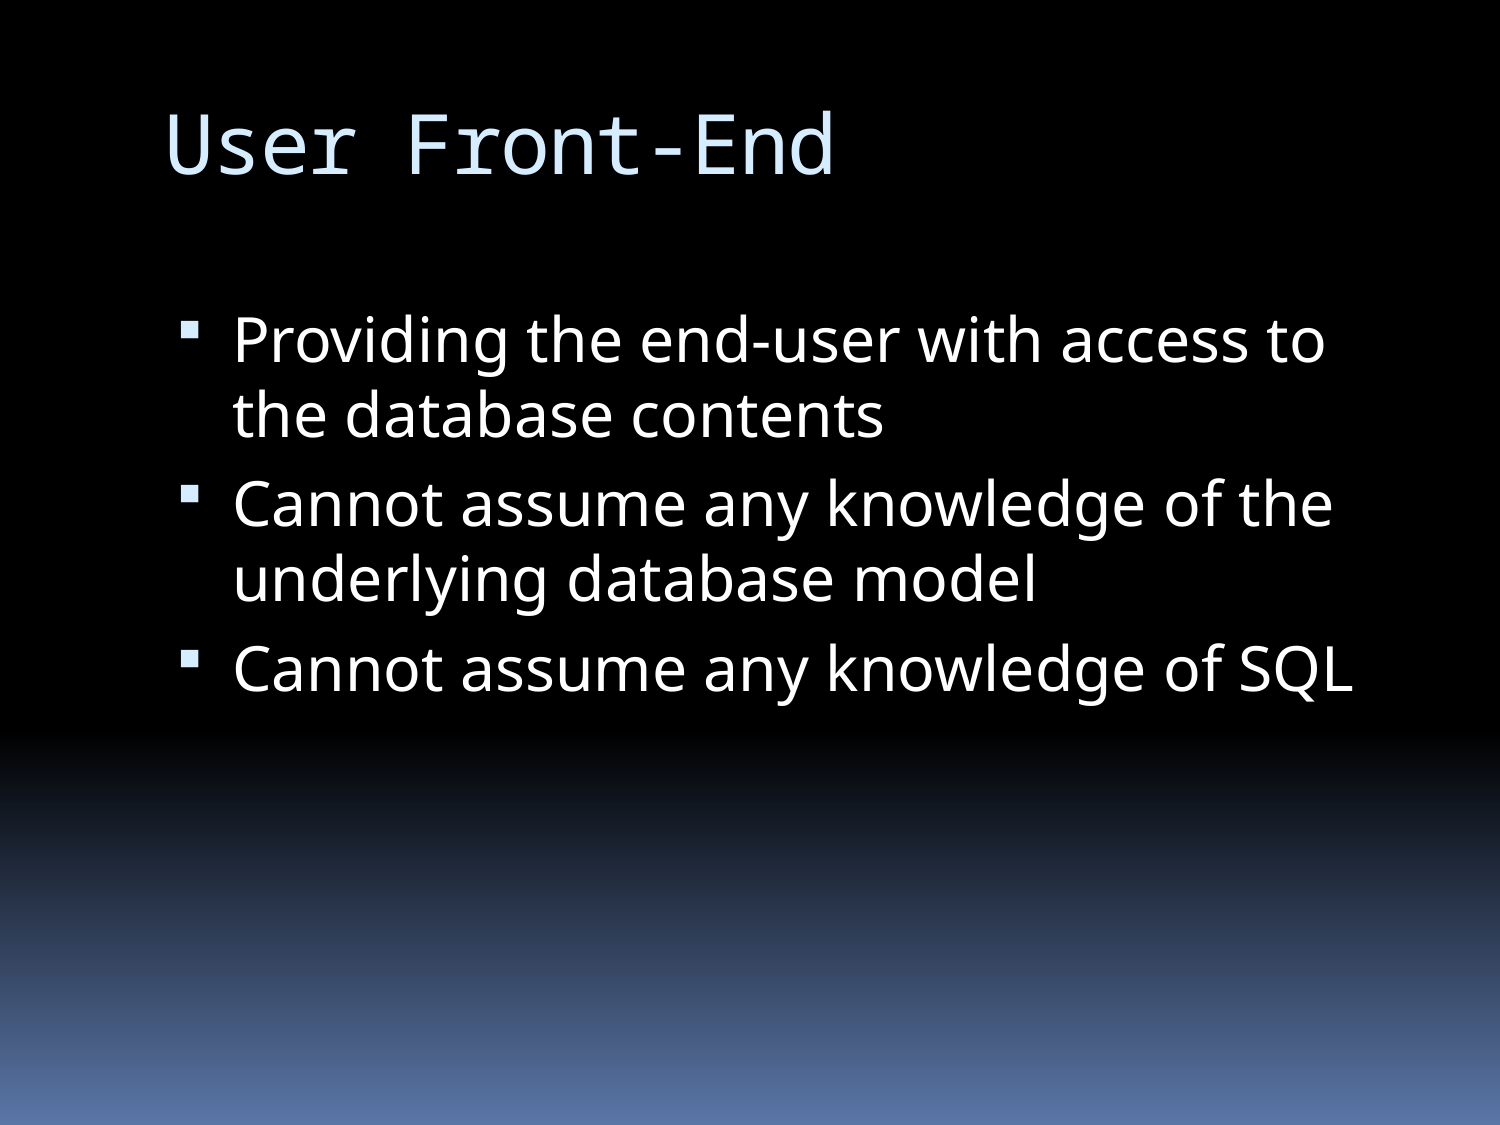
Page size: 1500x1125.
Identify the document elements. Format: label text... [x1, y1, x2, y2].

title User Front-End [150, 83, 1425, 234]
list Providing the end-user with access to the database contents Cannot assume any knowledge of the underlying database model Cannot assume any knowledge of SQL [150, 292, 1425, 1043]
